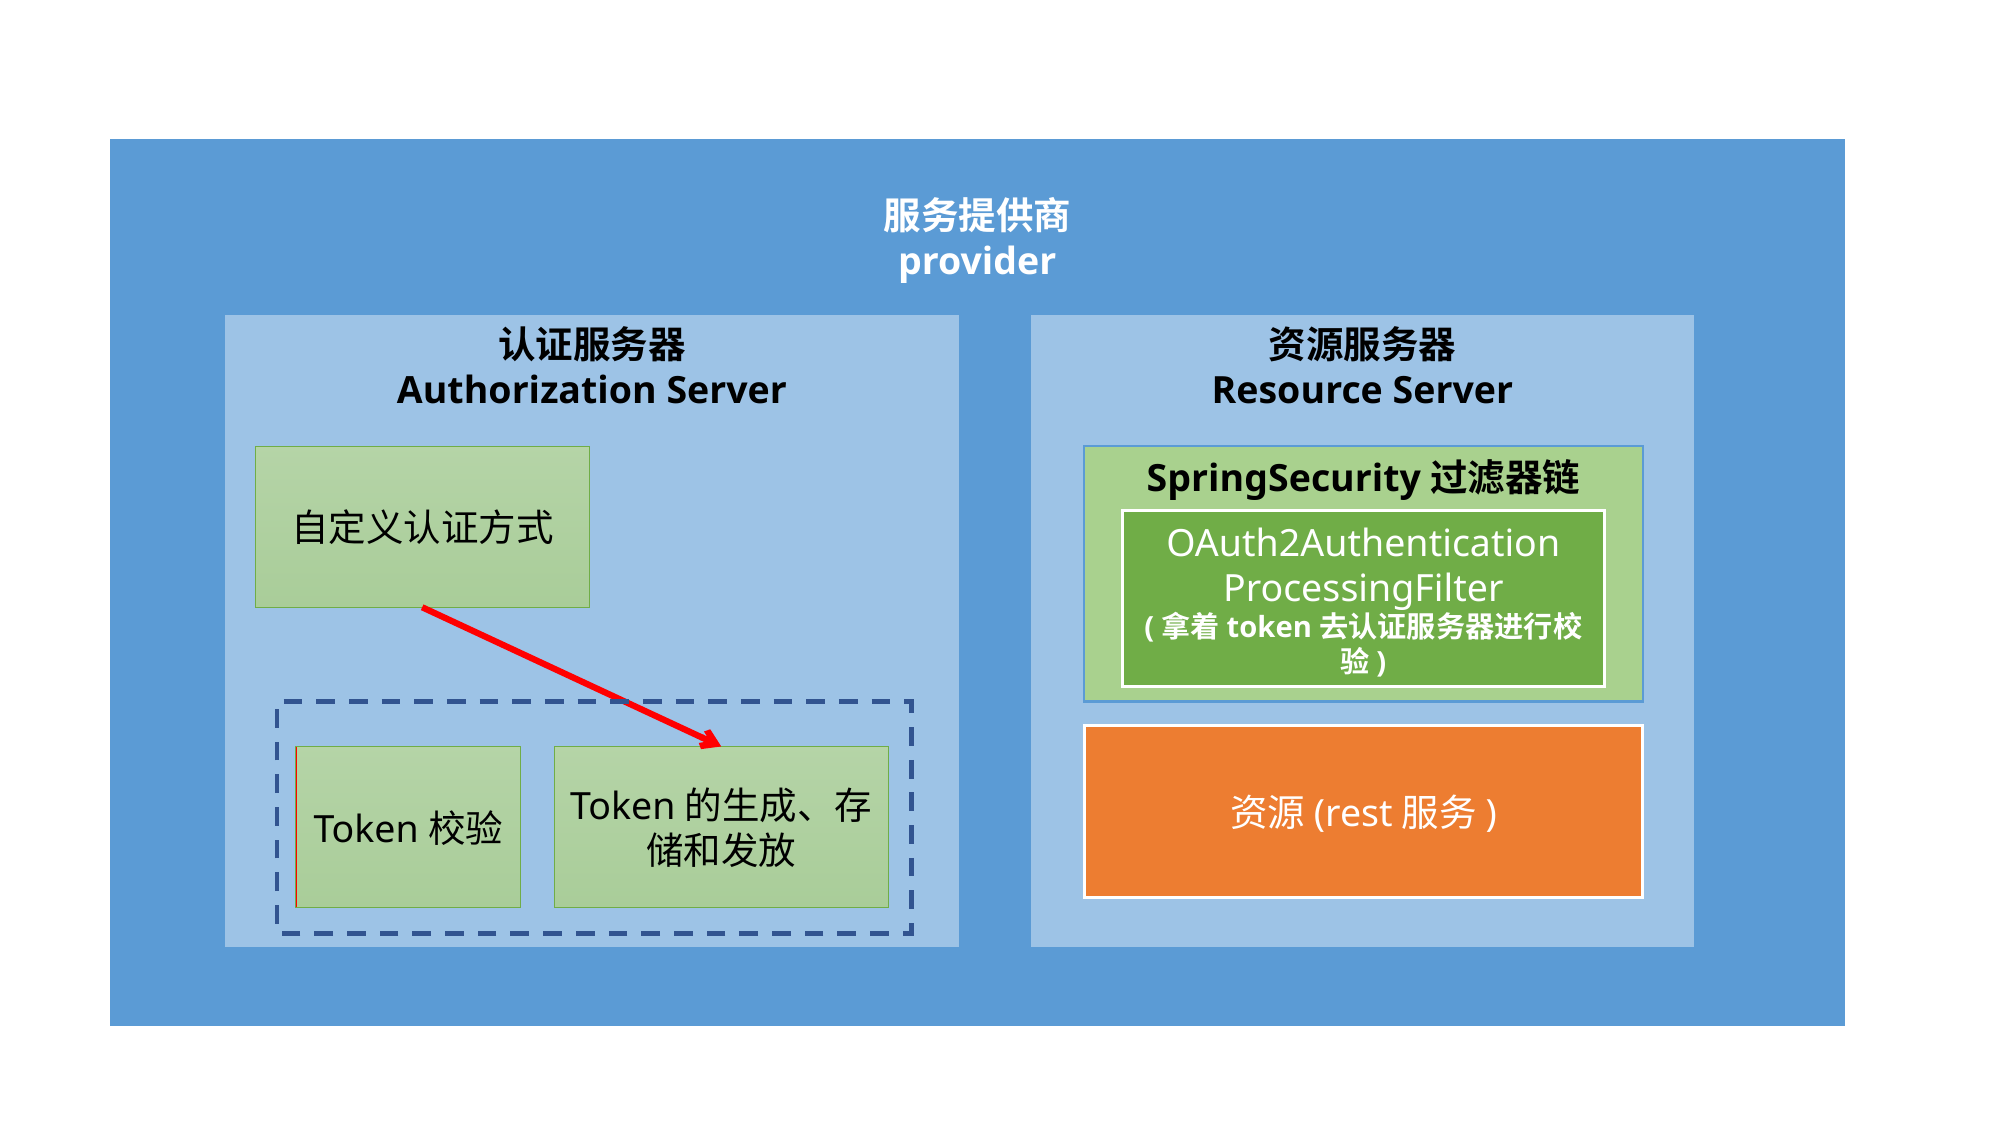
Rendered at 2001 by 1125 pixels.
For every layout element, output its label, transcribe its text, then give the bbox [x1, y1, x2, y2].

text_box 资源服务器 Resource Server [1029, 313, 1697, 949]
text_box SpringSecurity过滤器链 [1083, 445, 1644, 703]
text_box OAuth2Authentication ProcessingFilter (拿着token去认证服务器进行校验) [1121, 509, 1606, 688]
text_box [422, 607, 722, 747]
text_box 认证服务器 Authorization Server [223, 313, 961, 949]
text_box 服务提供商 provider [110, 139, 1845, 1026]
text_box [276, 701, 912, 934]
text_box 自定义认证方式 [255, 446, 590, 608]
text_box 资源(rest服务) [1083, 724, 1644, 899]
